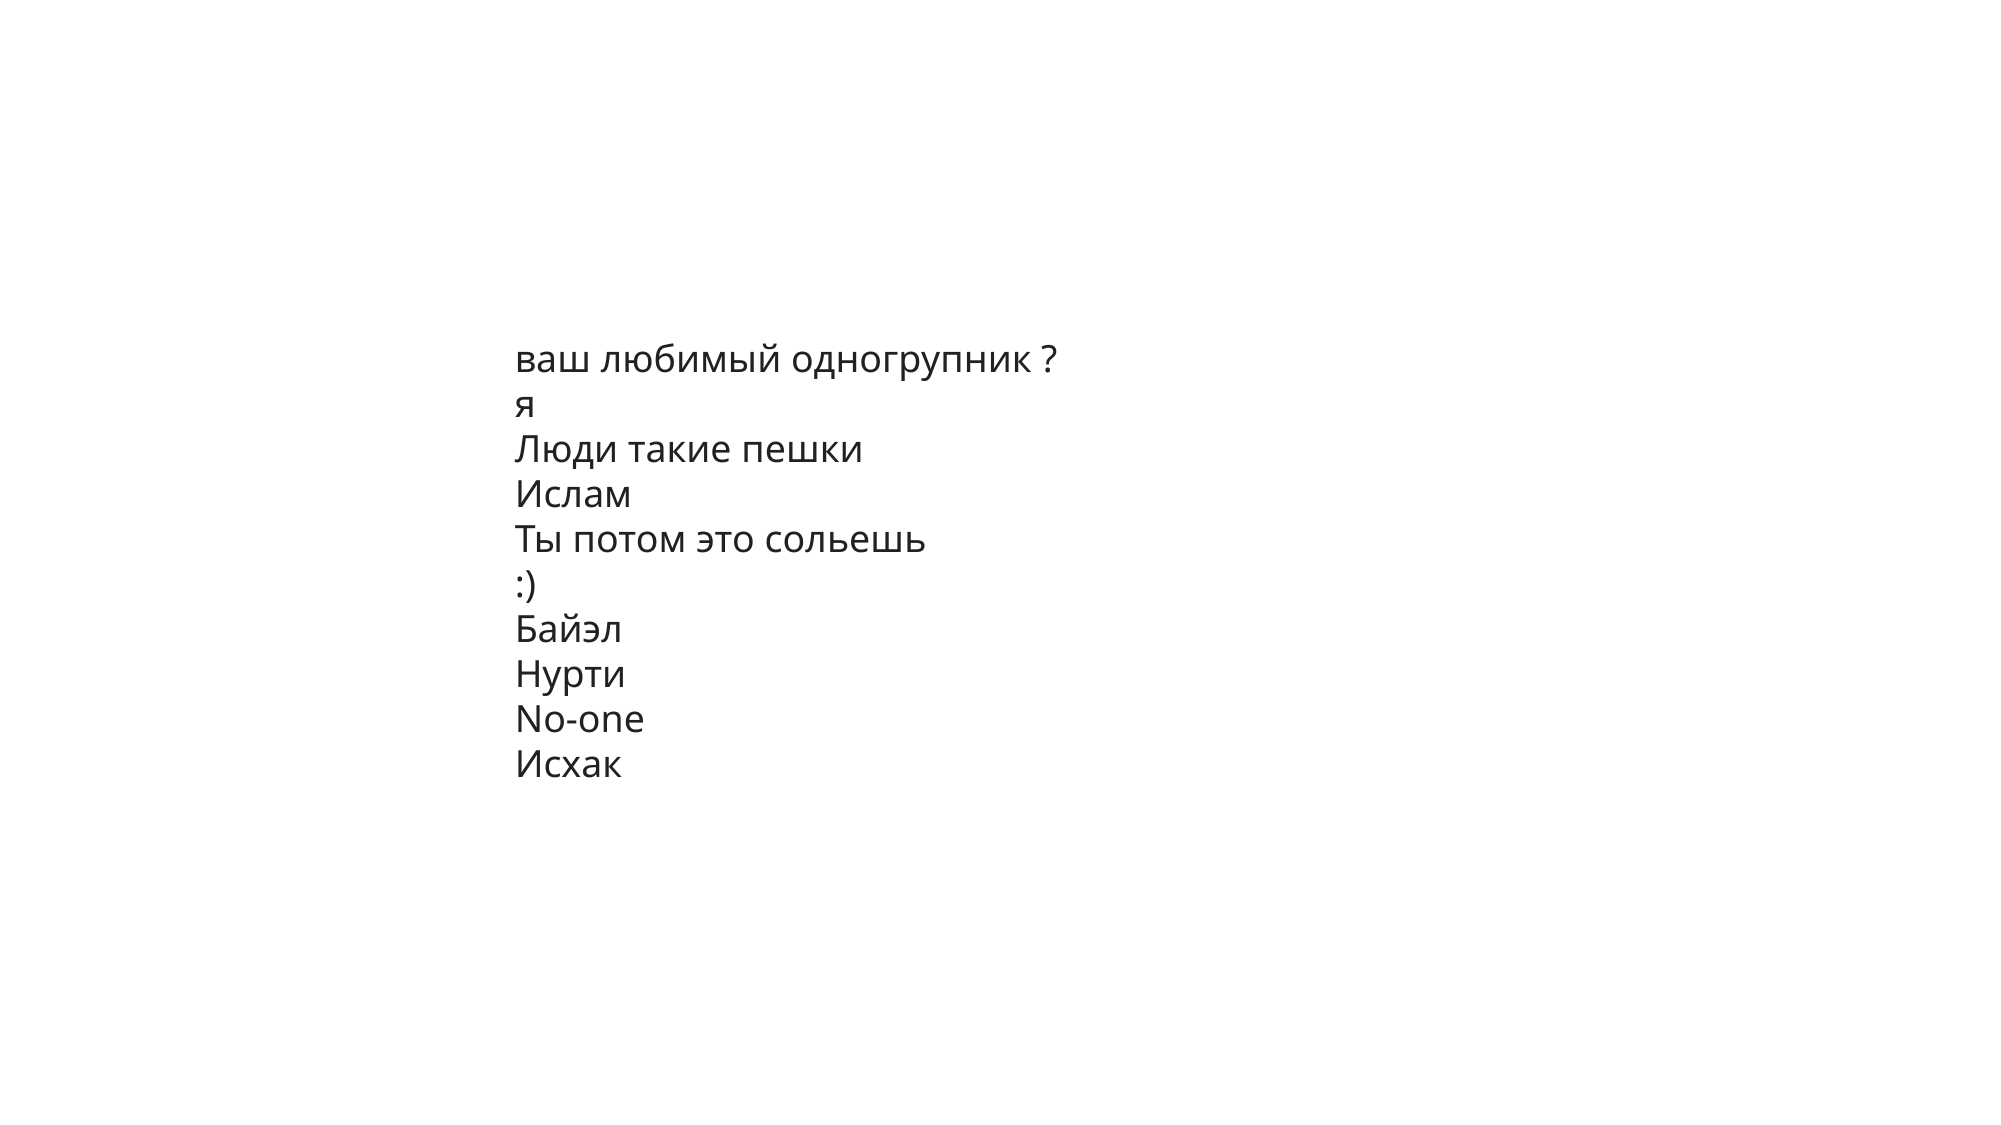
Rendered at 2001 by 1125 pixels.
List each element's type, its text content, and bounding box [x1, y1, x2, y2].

text_box ваш любимый одногрупник ? я Люди такие пешки Ислам Ты потом это сольешь :) Байэл Нурти No-one Исхак [500, 327, 1500, 793]
